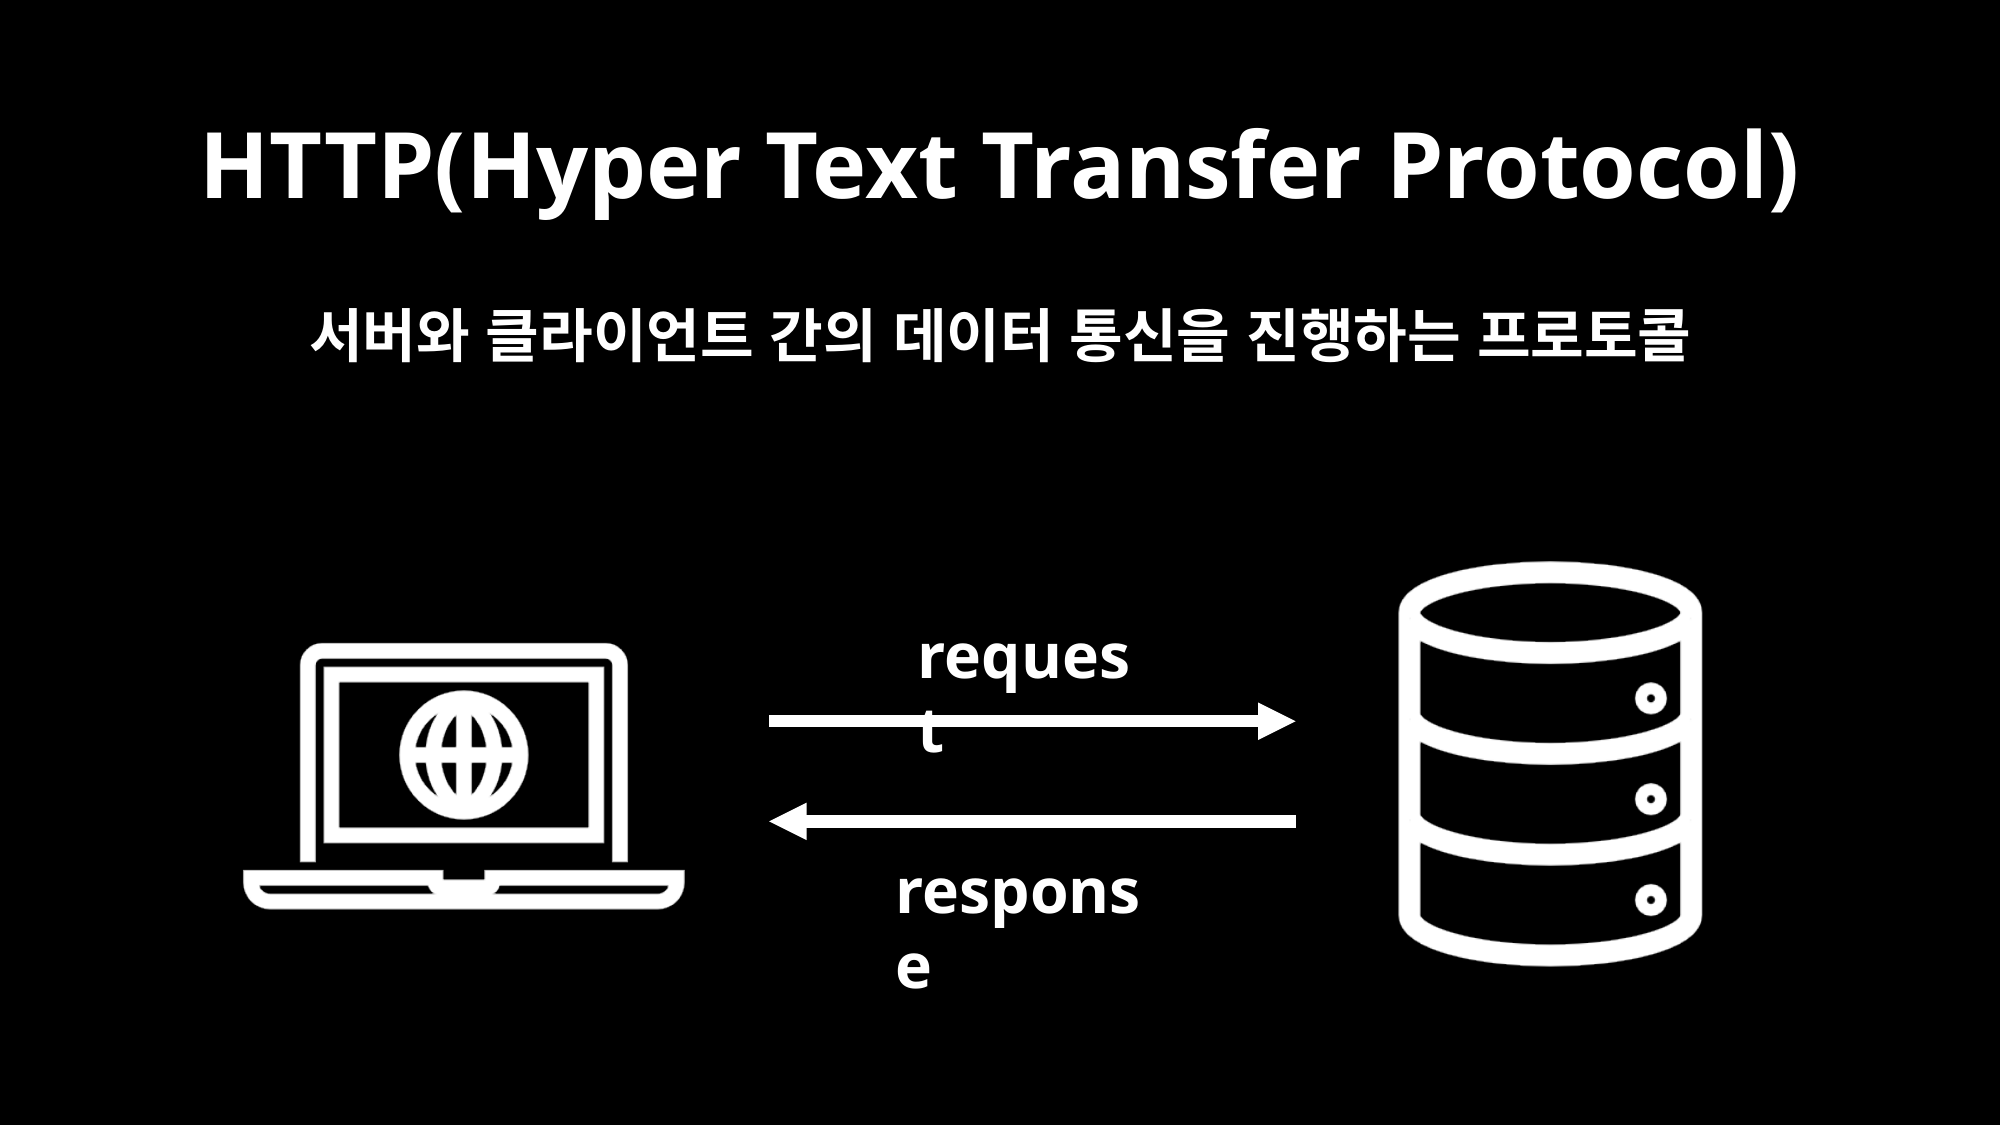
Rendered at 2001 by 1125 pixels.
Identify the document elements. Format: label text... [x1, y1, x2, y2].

text_box response [880, 843, 1184, 1009]
title HTTP(Hyper Text Transfer Protocol) [137, 59, 1863, 278]
list 서버와 클라이언트 간의 데이터 통신을 진행하는 프로토콜 [137, 299, 1863, 1014]
text_box request [903, 608, 1162, 721]
picture [1309, 517, 1792, 1001]
picture [237, 547, 691, 1001]
text_box request [903, 722, 1162, 773]
